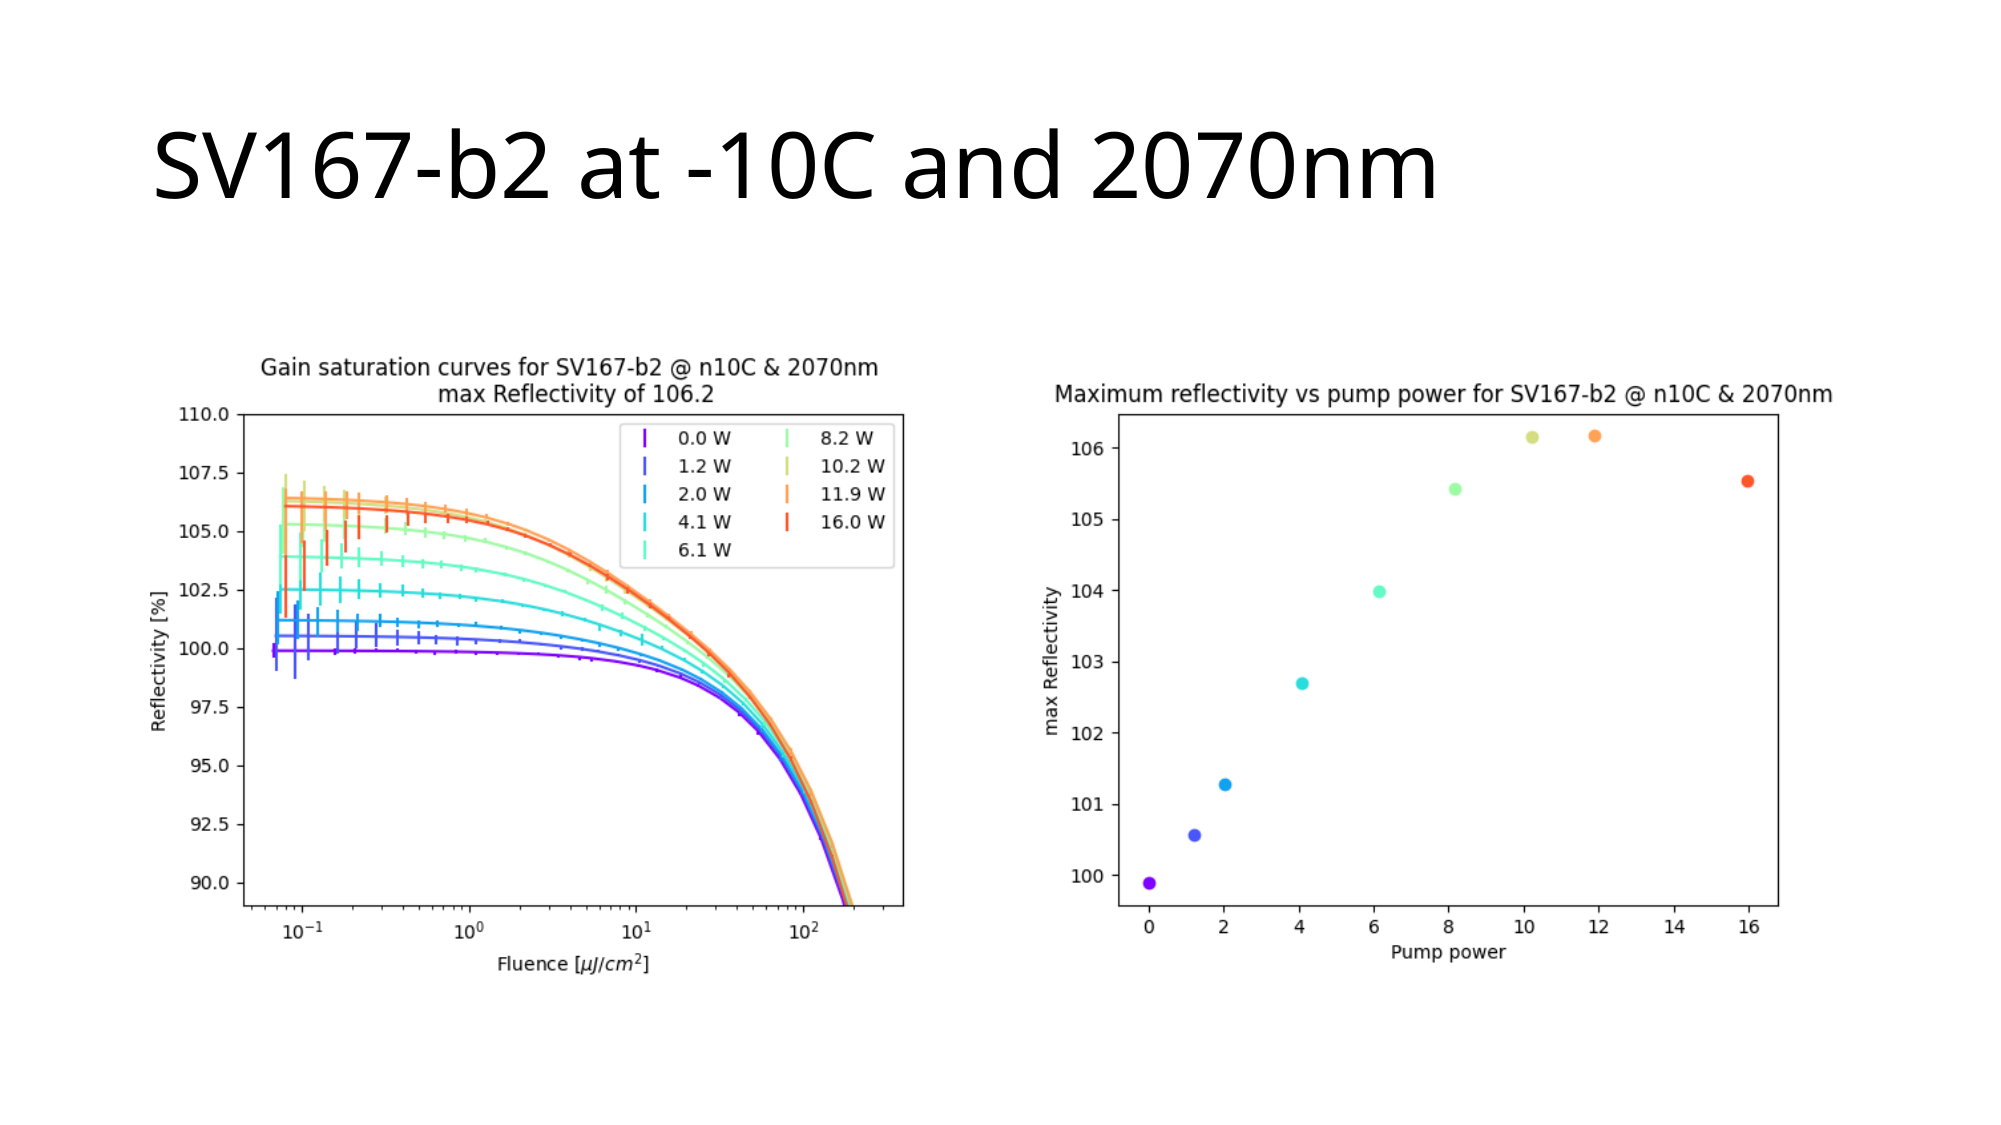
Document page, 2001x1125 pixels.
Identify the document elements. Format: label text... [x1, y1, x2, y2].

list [137, 337, 988, 976]
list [1012, 337, 1863, 976]
title SV167-b2 at -10C and 2070nm [137, 59, 1863, 278]
